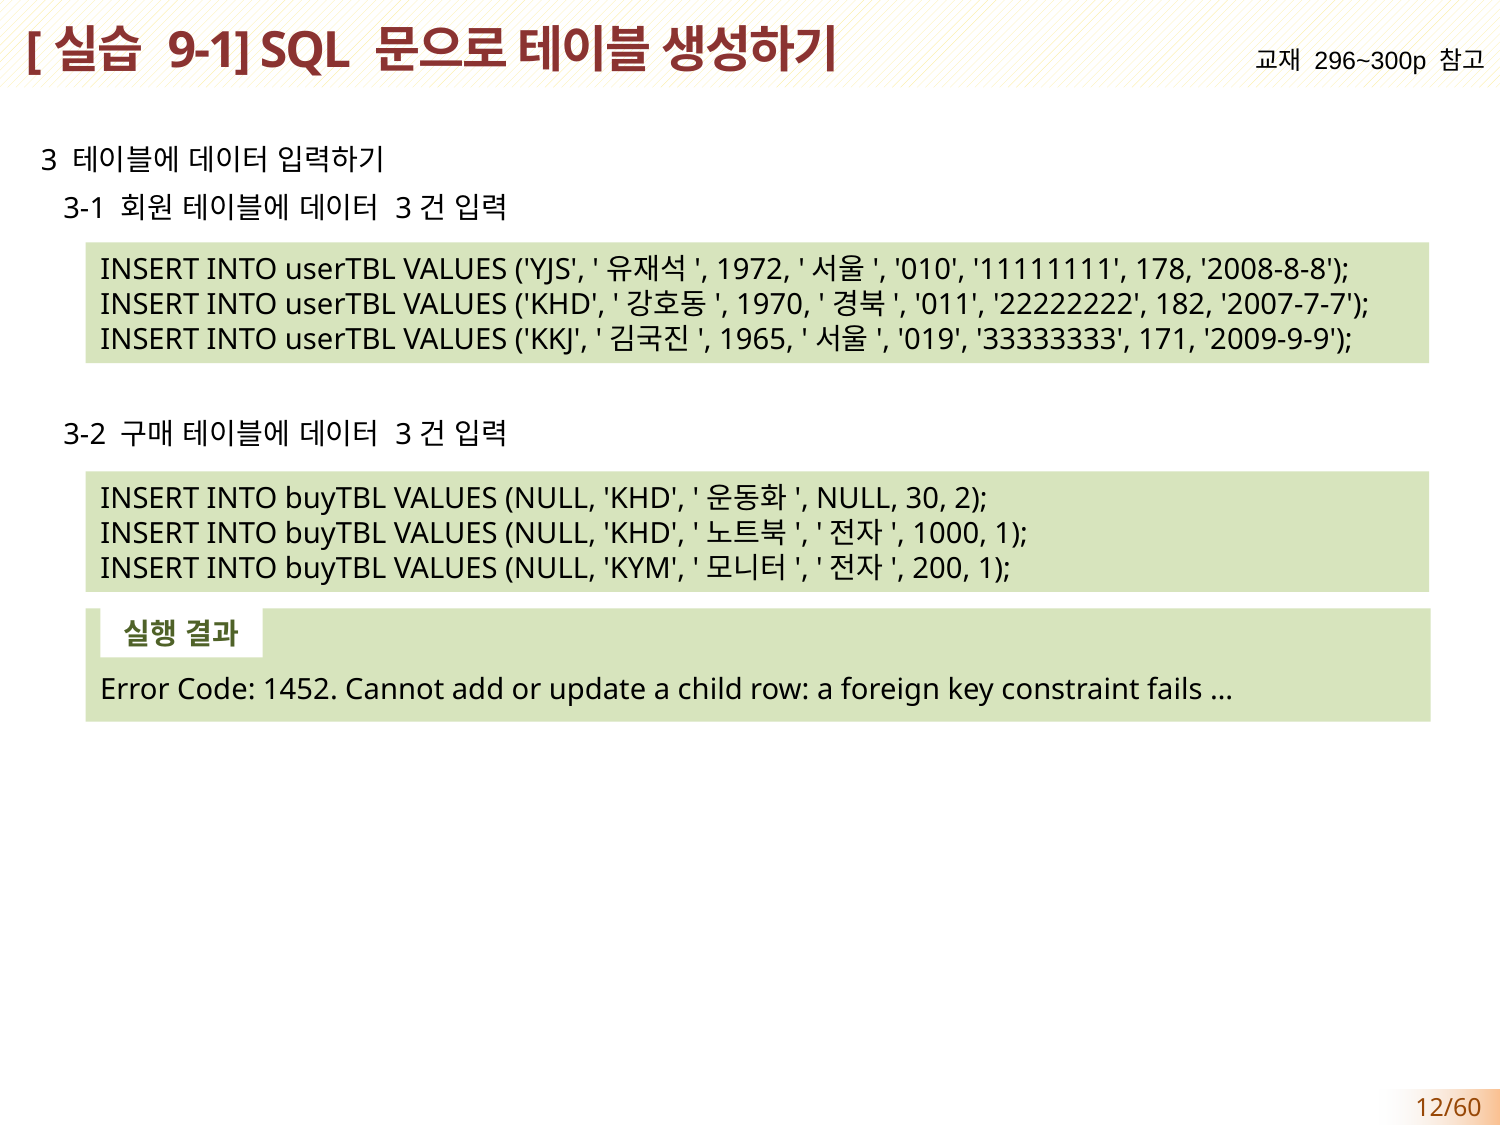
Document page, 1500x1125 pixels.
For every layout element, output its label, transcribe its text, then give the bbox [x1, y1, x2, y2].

title [실습 9-1] SQL 문으로 테이블 생성하기 [10, 8, 1288, 87]
text_box INSERT INTO buyTBL VALUES (NULL, 'KHD', '운동화', NULL, 30, 2); INSERT INTO buyTBL VALUES (NULL, 'KHD', '노트북', '전자', 1000, 1); INSERT INTO buyTBL VALUES (NULL, 'KYM', '모니터', '전자', 200, 1); [83, 469, 1431, 594]
text_box 교재 296~300p 참고 [1240, 36, 1500, 82]
text_box 실행 결과 [100, 607, 263, 658]
list 3 테이블에 데이터 입력하기 3-1 회원 테이블에 데이터 3건 입력 3-2 구매 테이블에 데이터 3건 입력 [10, 126, 1481, 1057]
text_box INSERT INTO userTBL VALUES ('YJS', '유재석', 1972, '서울', '010', '11111111', 178, '2008-8-8'); INSERT INTO userTBL VALUES ('KHD', '강호동', 1970, '경북', '011', '22222222', 182, '2007-7-7'); INSERT INTO userTBL VALUES ('KKJ', '김국진', 1965, '서울', '019', '33333333', 171, '2009-9-9'); [83, 240, 1431, 365]
text_box Error Code: 1452. Cannot add or update a child row: a foreign key constraint fails … [83, 606, 1433, 724]
